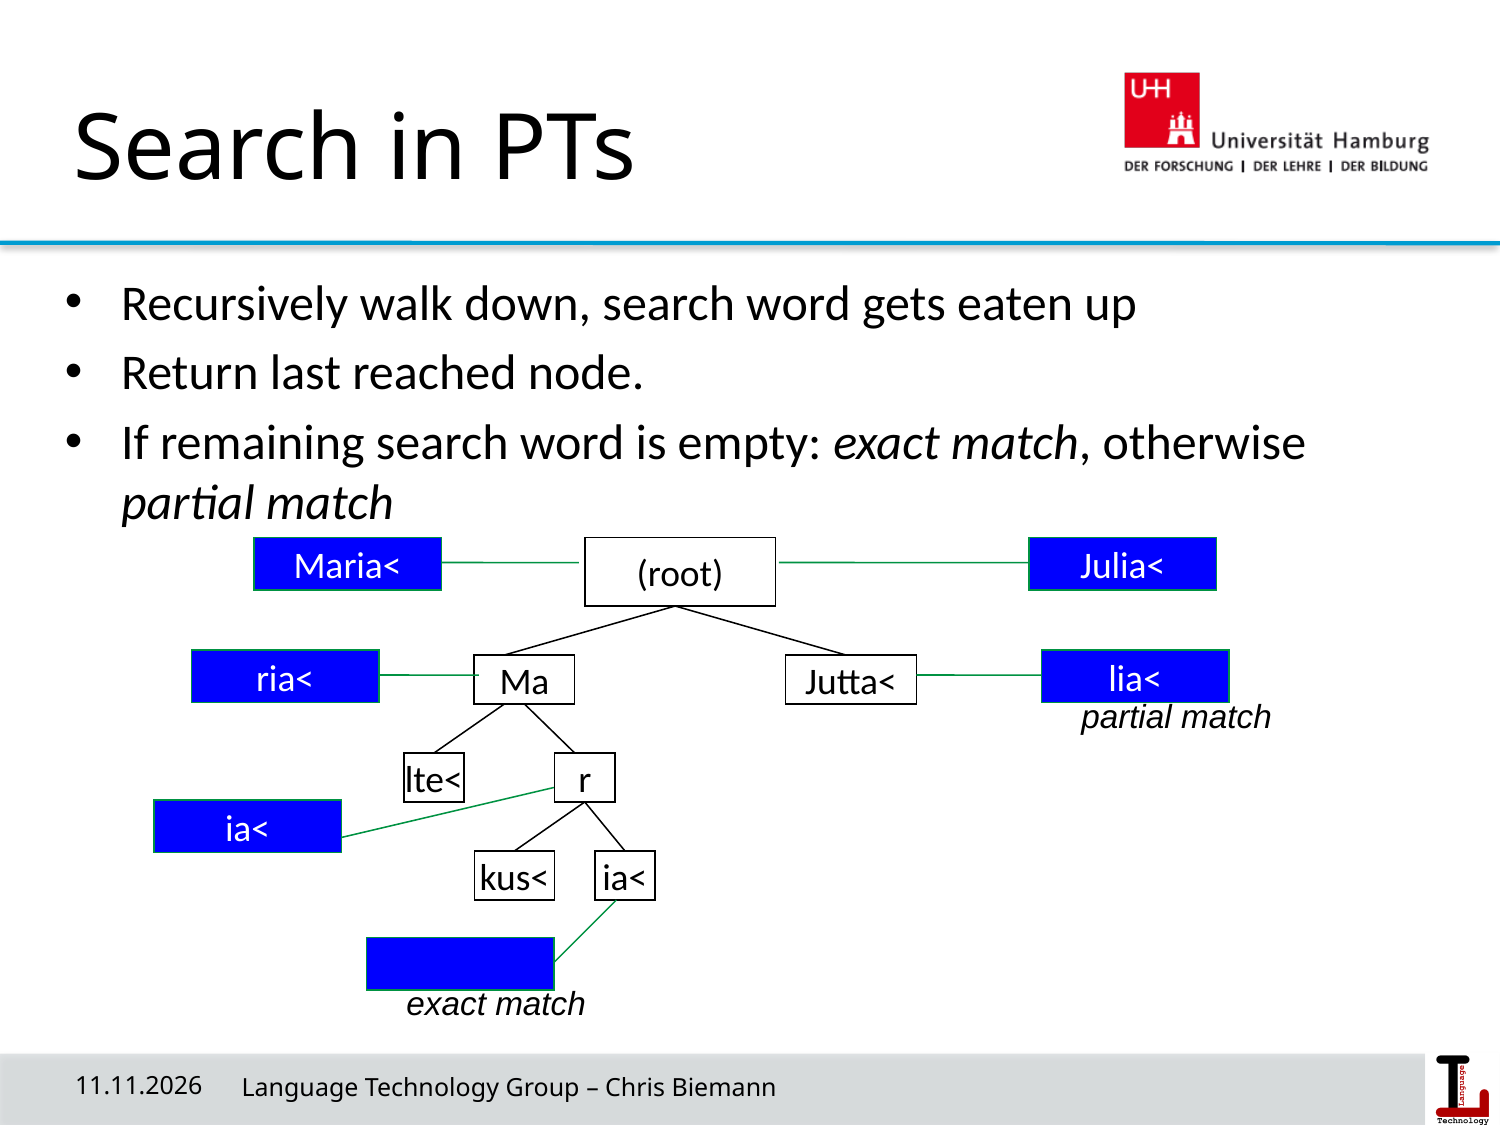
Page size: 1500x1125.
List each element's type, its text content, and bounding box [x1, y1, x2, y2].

list Recursively walk down, search word gets eaten up Return last reached node. If remaining search word is empty: exact match, otherwise partial match [50, 262, 1325, 550]
picture [1425, 1052, 1500, 1125]
title Search in PTs [58, 80, 1187, 218]
text_box Maria< [253, 537, 401, 591]
text_box ria< [191, 650, 379, 703]
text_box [403, 537, 917, 901]
text_box Julia< [1028, 537, 1217, 591]
text_box ia< [153, 800, 342, 853]
text_box partial match [1066, 687, 1288, 743]
text_box [366, 937, 554, 991]
text_box Language Technology Group – Chris Biemann [235, 1056, 978, 1117]
text_box 29/04/20 [74, 1056, 224, 1117]
text_box lia< [1041, 650, 1229, 703]
text_box exact match [391, 974, 602, 1030]
